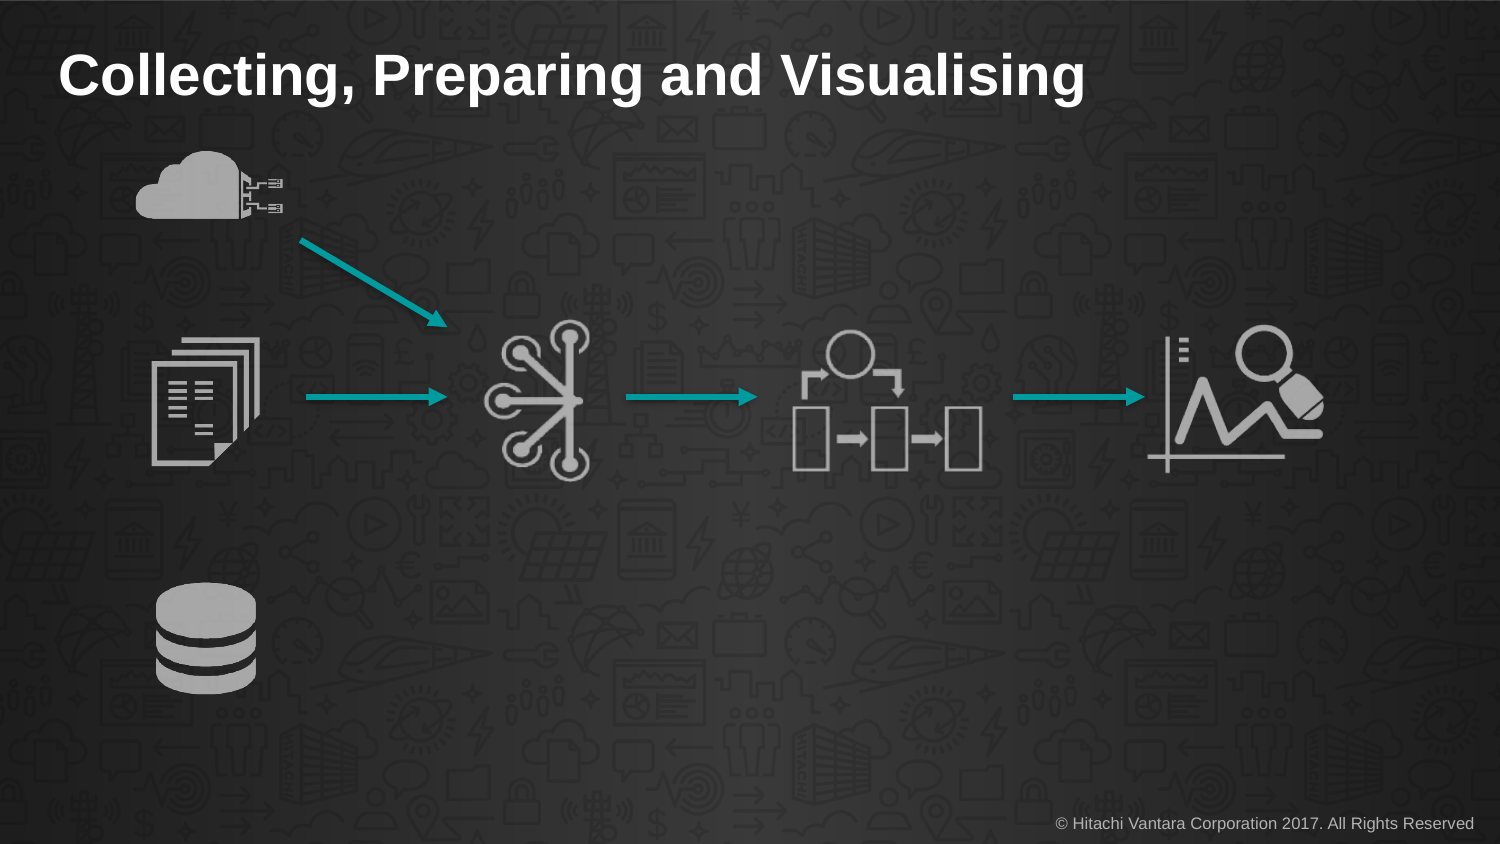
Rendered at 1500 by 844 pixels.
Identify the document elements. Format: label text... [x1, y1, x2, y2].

picture [811, 301, 964, 501]
picture [128, 577, 279, 697]
text_box Collecting, Preparing and Visualising [0, 16, 1500, 140]
picture [1144, 324, 1332, 478]
picture [458, 316, 626, 485]
picture [123, 125, 289, 243]
picture [139, 326, 268, 475]
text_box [300, 239, 448, 328]
